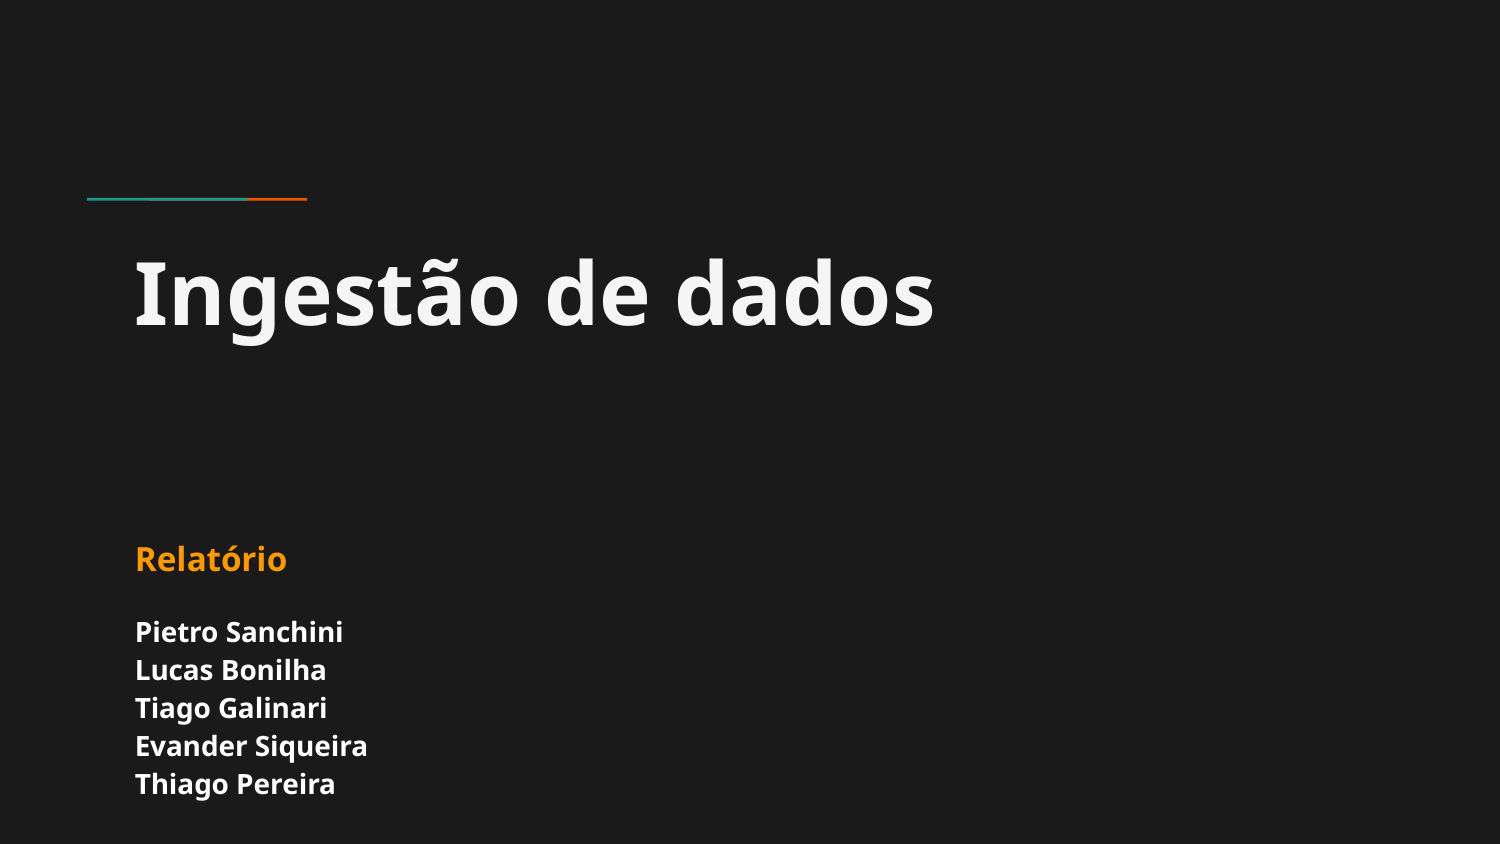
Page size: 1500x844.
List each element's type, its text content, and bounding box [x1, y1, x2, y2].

subtitle Pietro Sanchini Lucas Bonilha Tiago Galinari Evander Siqueira Thiago Pereira [119, 597, 1381, 820]
title Ingestão de dados [119, 216, 1381, 490]
subtitle Relatório [119, 520, 1381, 597]
